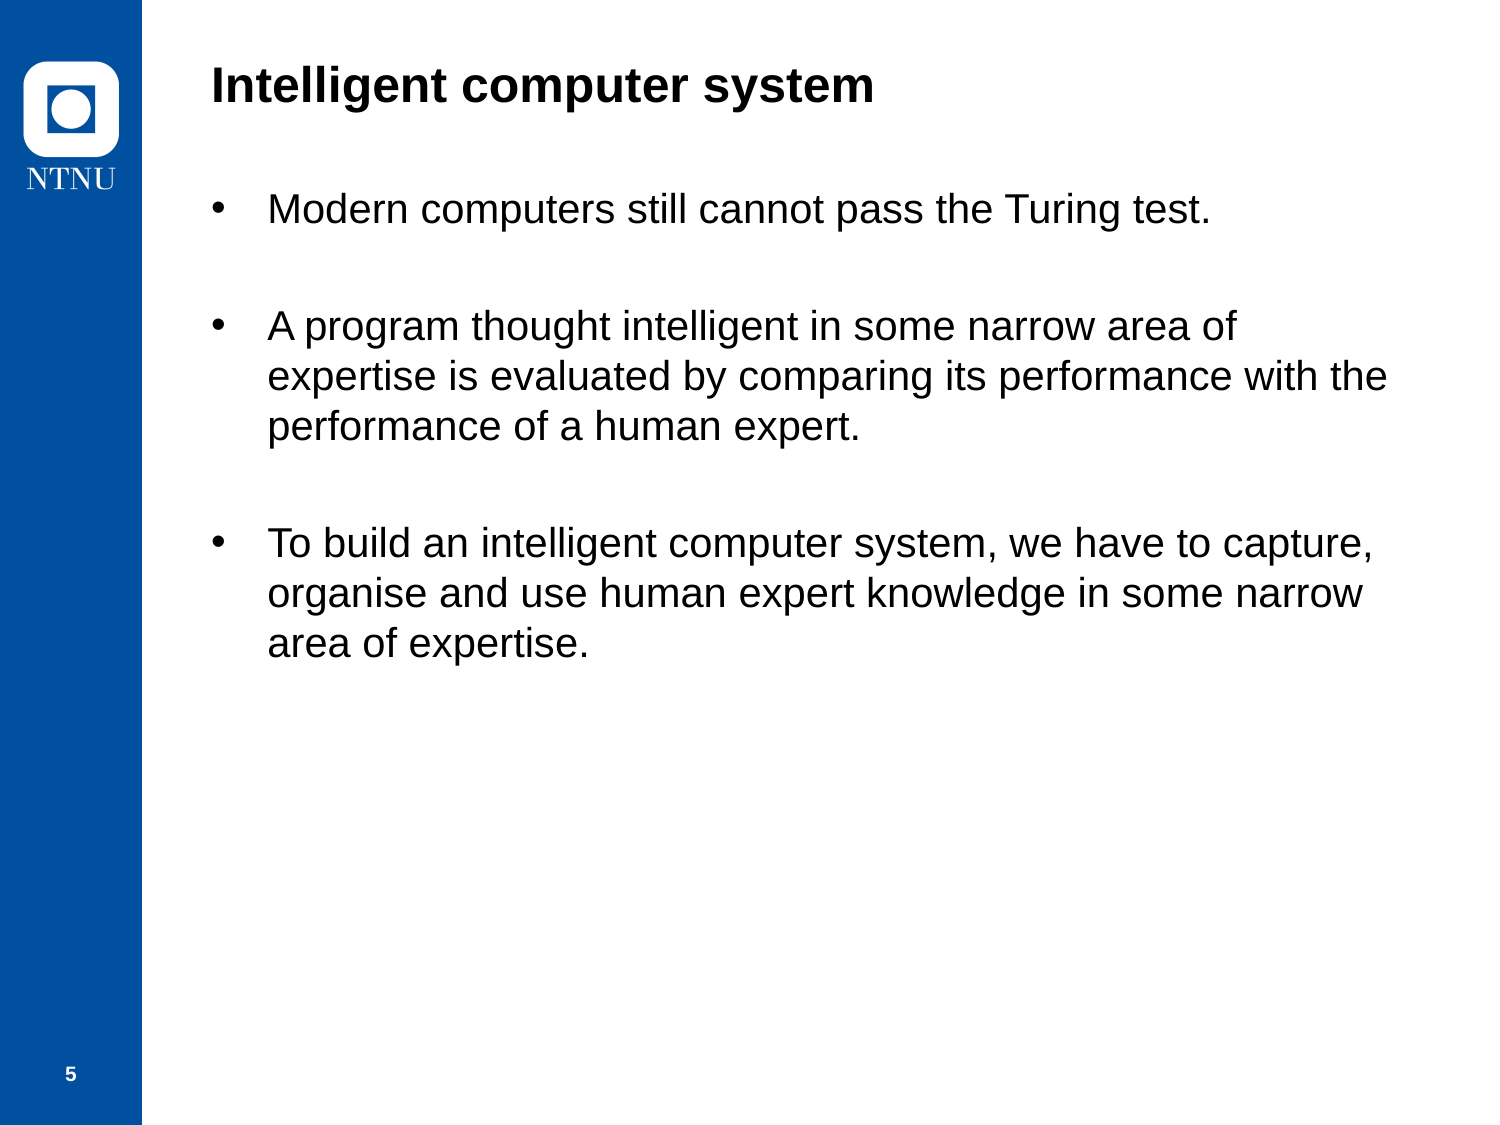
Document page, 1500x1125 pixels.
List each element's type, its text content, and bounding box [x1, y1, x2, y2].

title Intelligent computer system [195, 45, 1412, 121]
list Modern computers still cannot pass the Turing test. A program thought intelligent in some narrow area of expertise is evaluated by comparing its performance with the performance of a human expert. To build an intelligent computer system, we have to capture, organise and use human expert knowledge in some narrow area of expertise. [195, 174, 1412, 1054]
picture [0, 0, 142, 1125]
